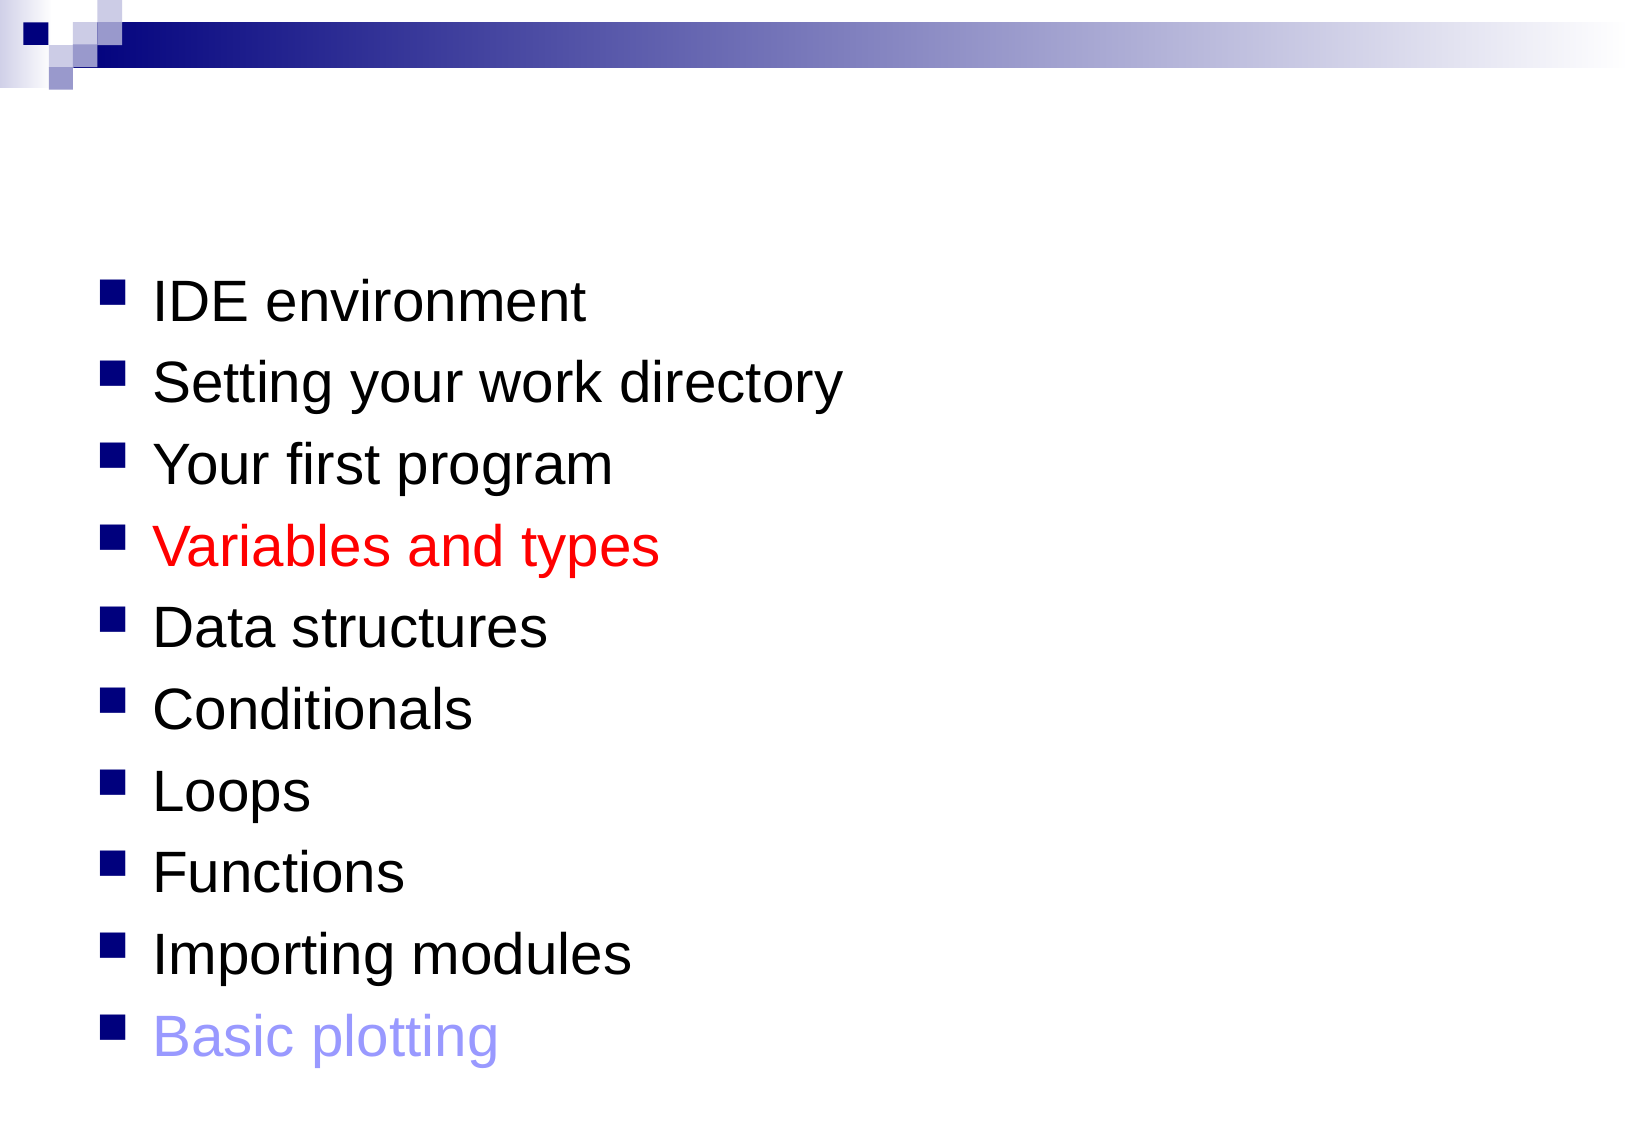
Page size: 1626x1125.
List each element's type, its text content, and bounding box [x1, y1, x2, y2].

list IDE environment Setting your work directory Your first program Variables and types Data structures Conditionals Loops Functions Importing modules Basic plotting [81, 255, 1544, 1013]
